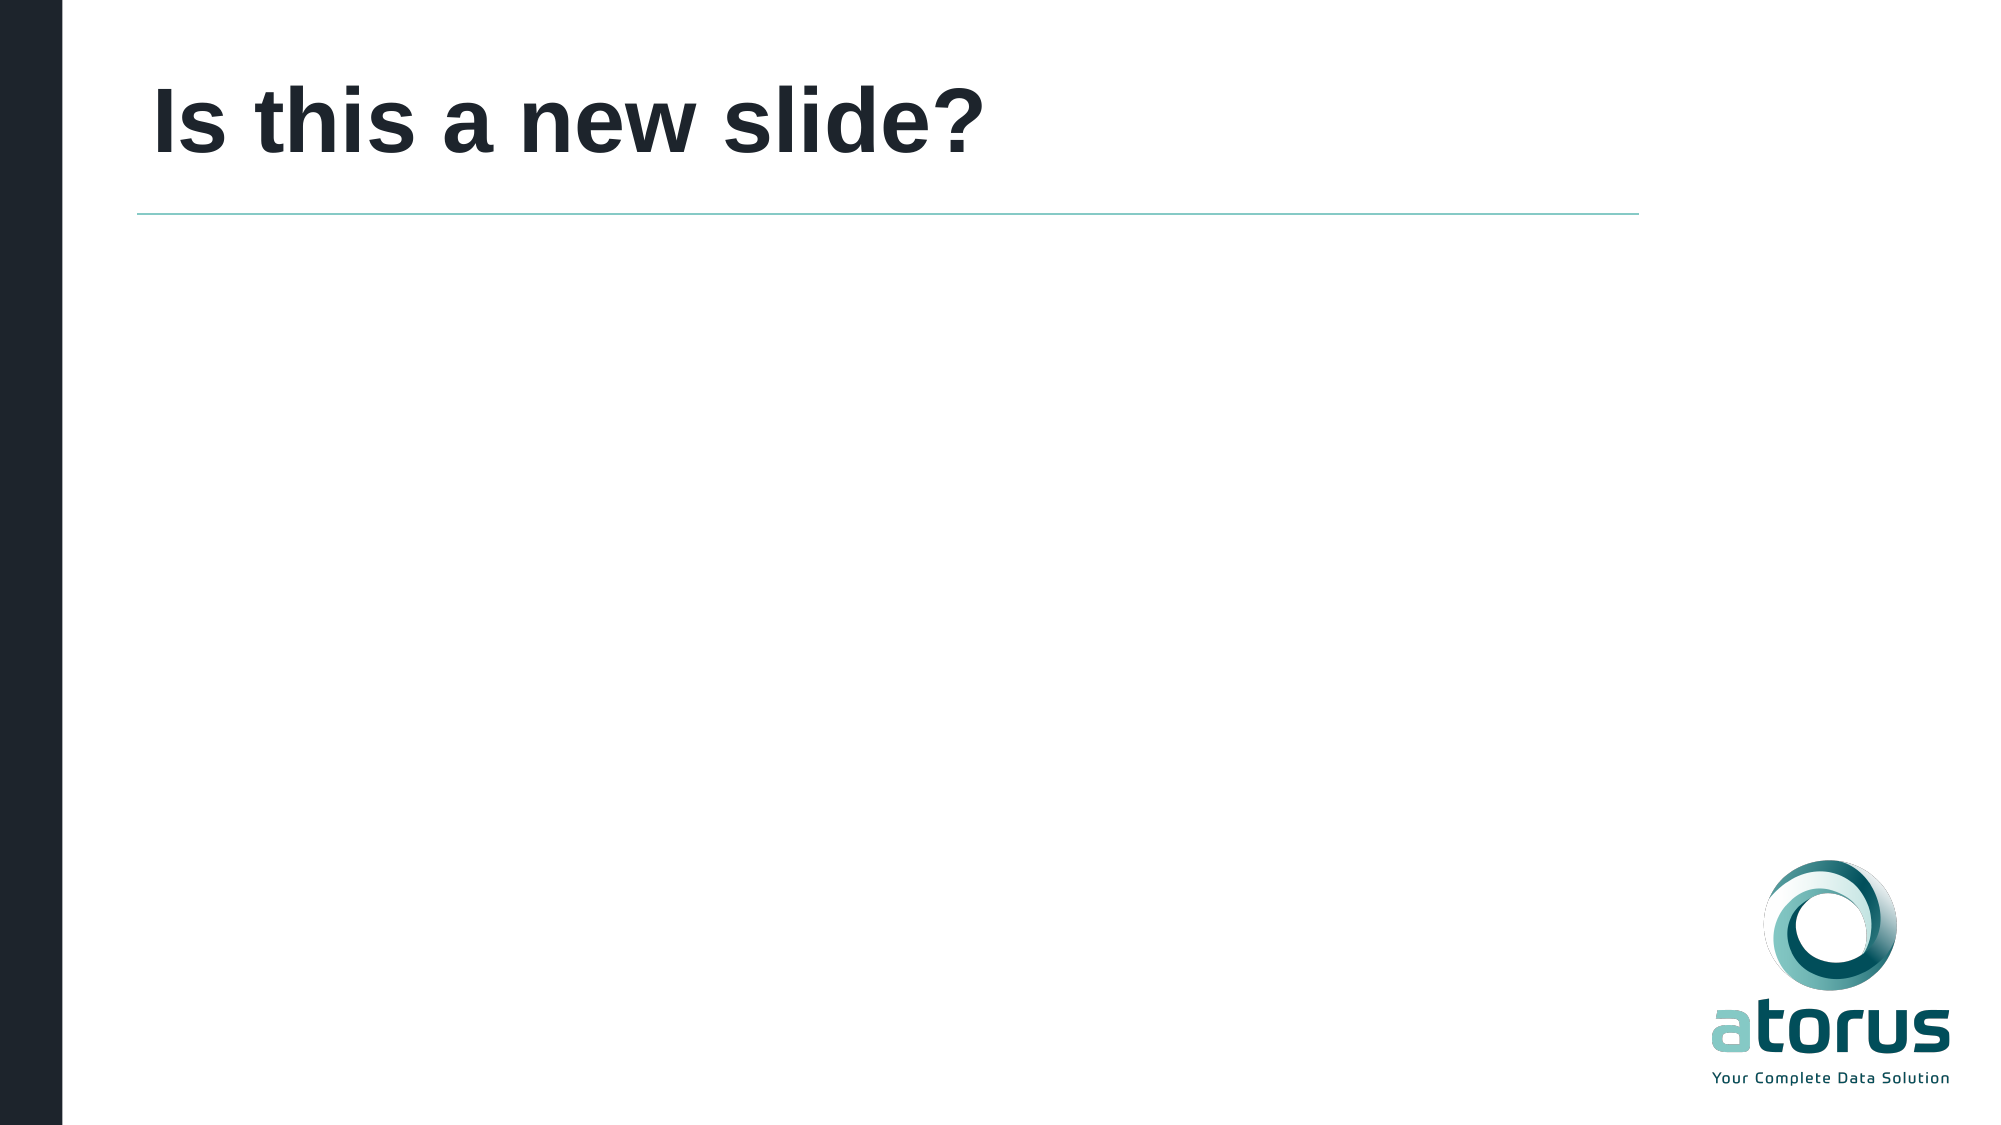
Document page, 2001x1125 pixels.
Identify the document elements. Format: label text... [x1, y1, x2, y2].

picture [1712, 860, 1950, 1086]
title Is this a new slide? [137, 79, 1640, 166]
